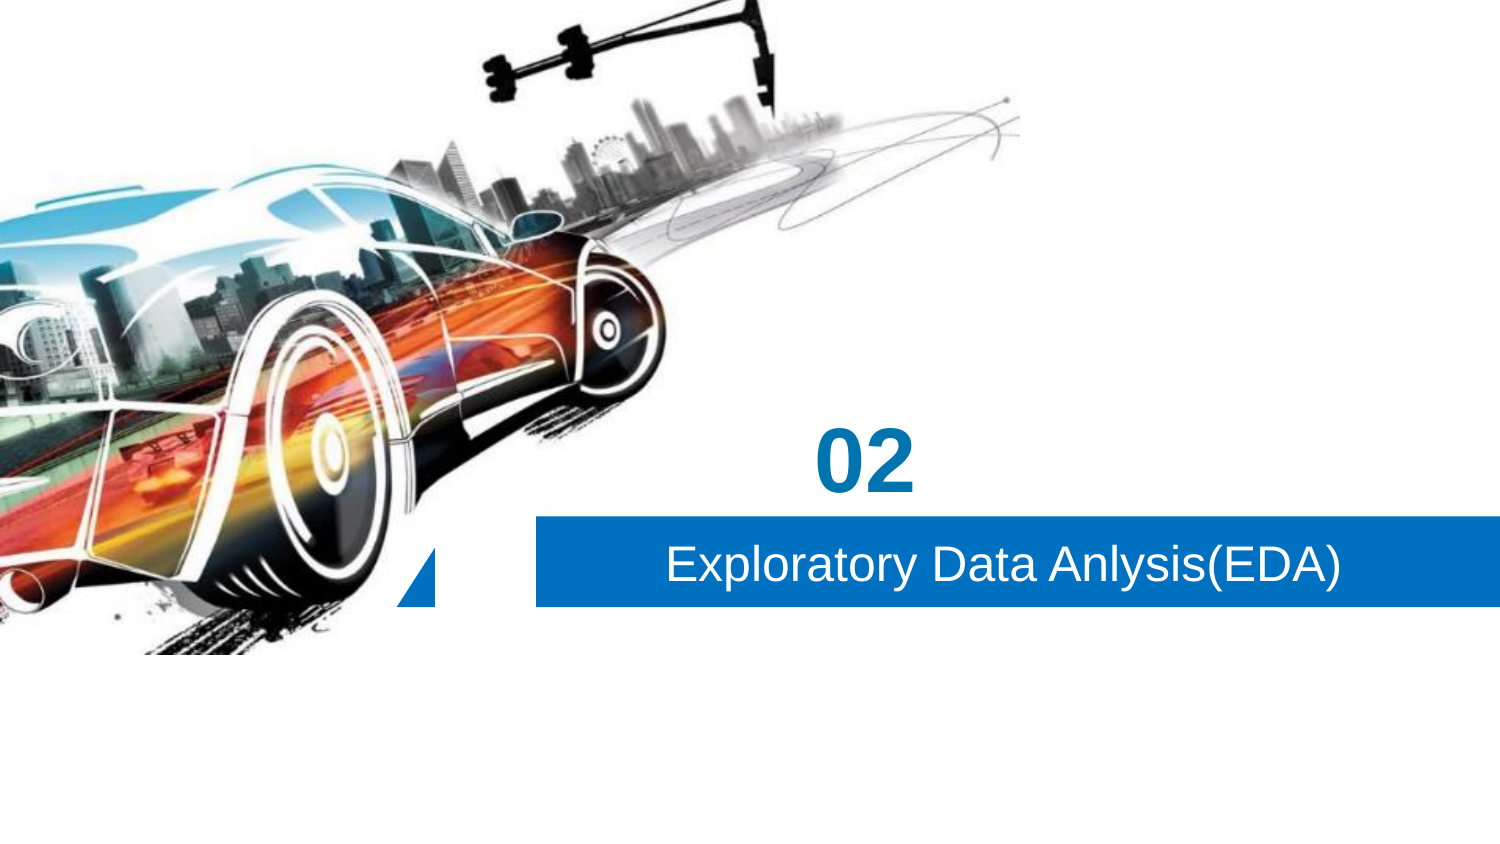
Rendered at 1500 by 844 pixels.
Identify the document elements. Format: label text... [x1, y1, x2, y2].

picture [0, 0, 1093, 655]
text_box Exploratory Data Anlysis(EDA) [1097, 516, 1500, 608]
